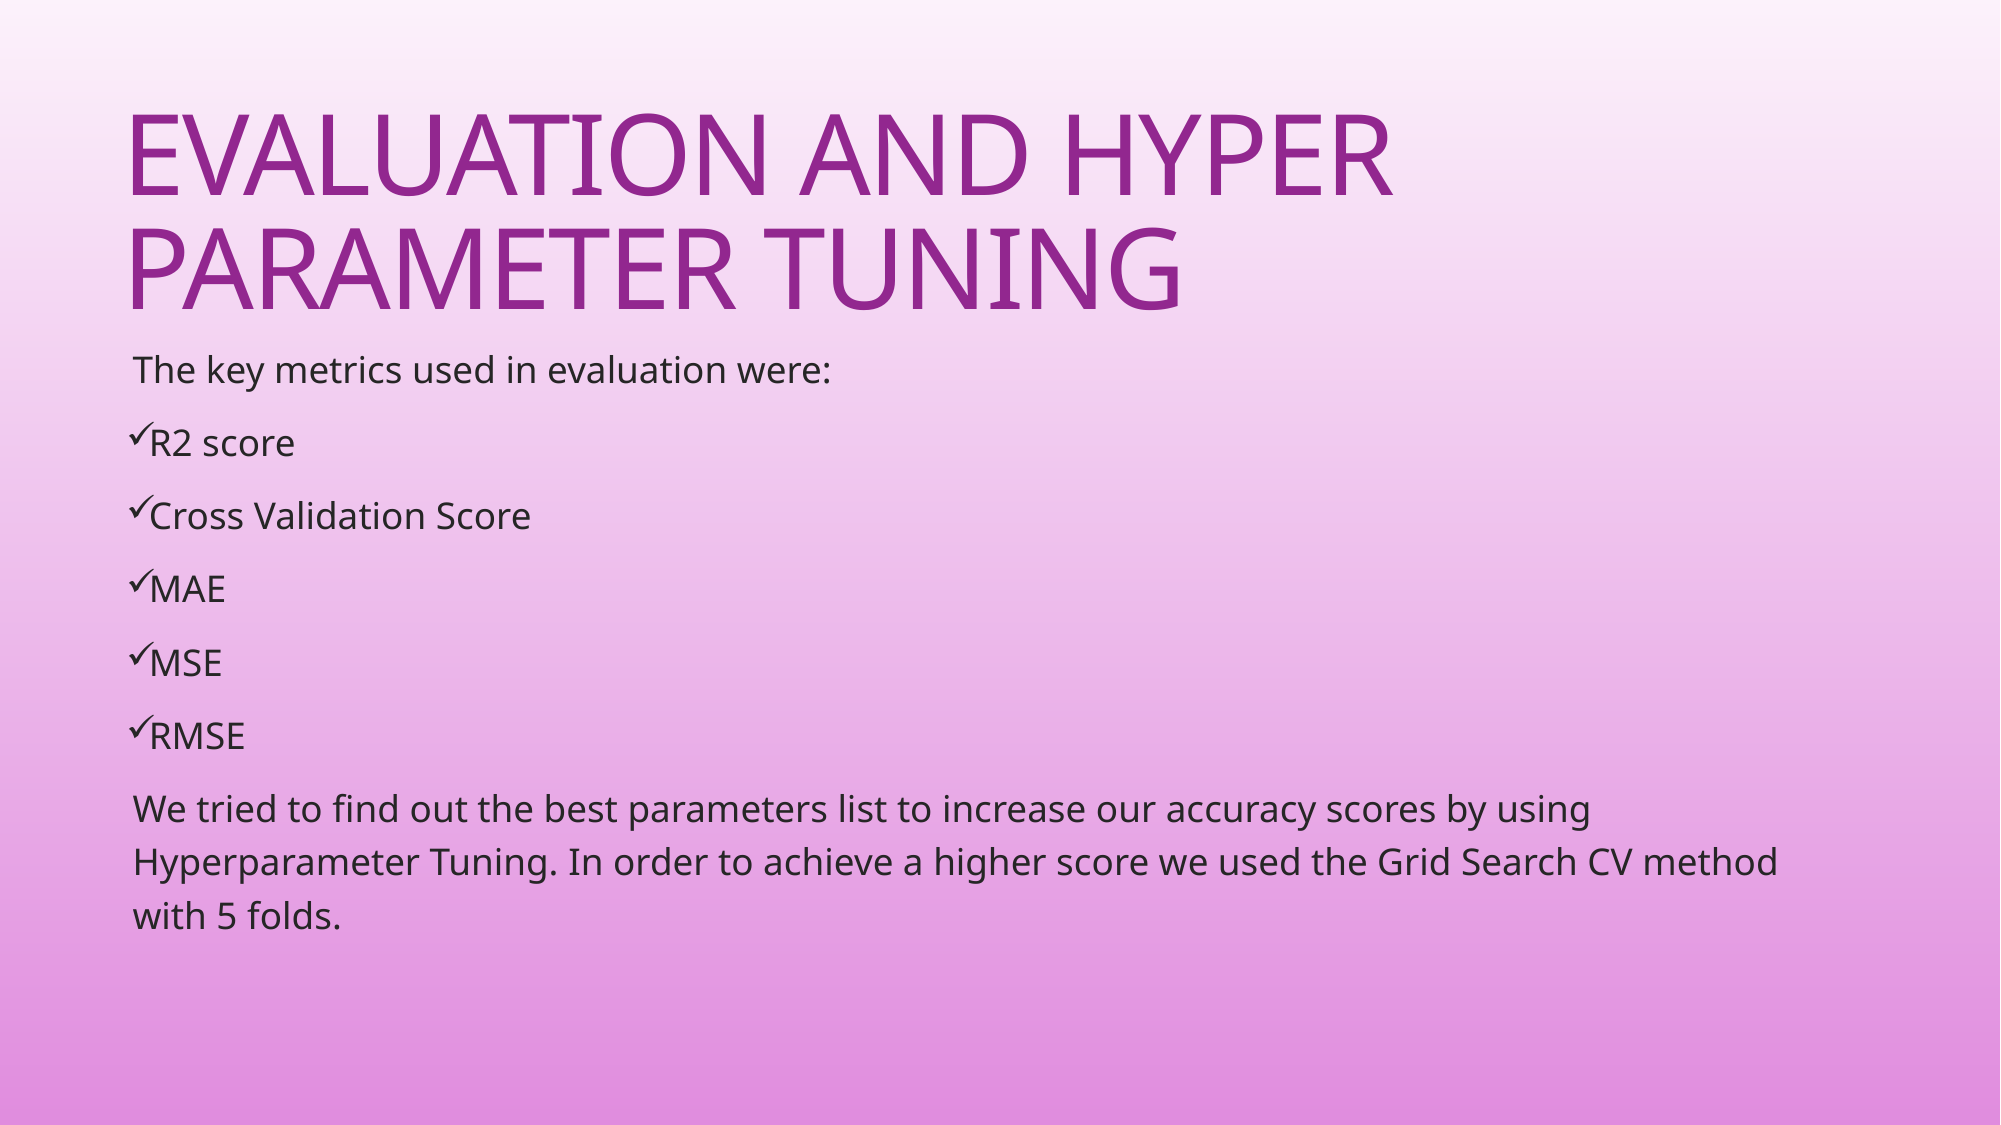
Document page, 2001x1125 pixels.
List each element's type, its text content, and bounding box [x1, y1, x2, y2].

title EVALUATION AND HYPER PARAMETER TUNING [107, 81, 1875, 354]
list The key metrics used in evaluation were: R2 score Cross Validation Score MAE MSE RMSE We tried to find out the best parameters list to increase our accuracy scores by using Hyperparameter Tuning. In order to achieve a higher score we used the Grid Search CV method with 5 folds. [111, 329, 1876, 948]
